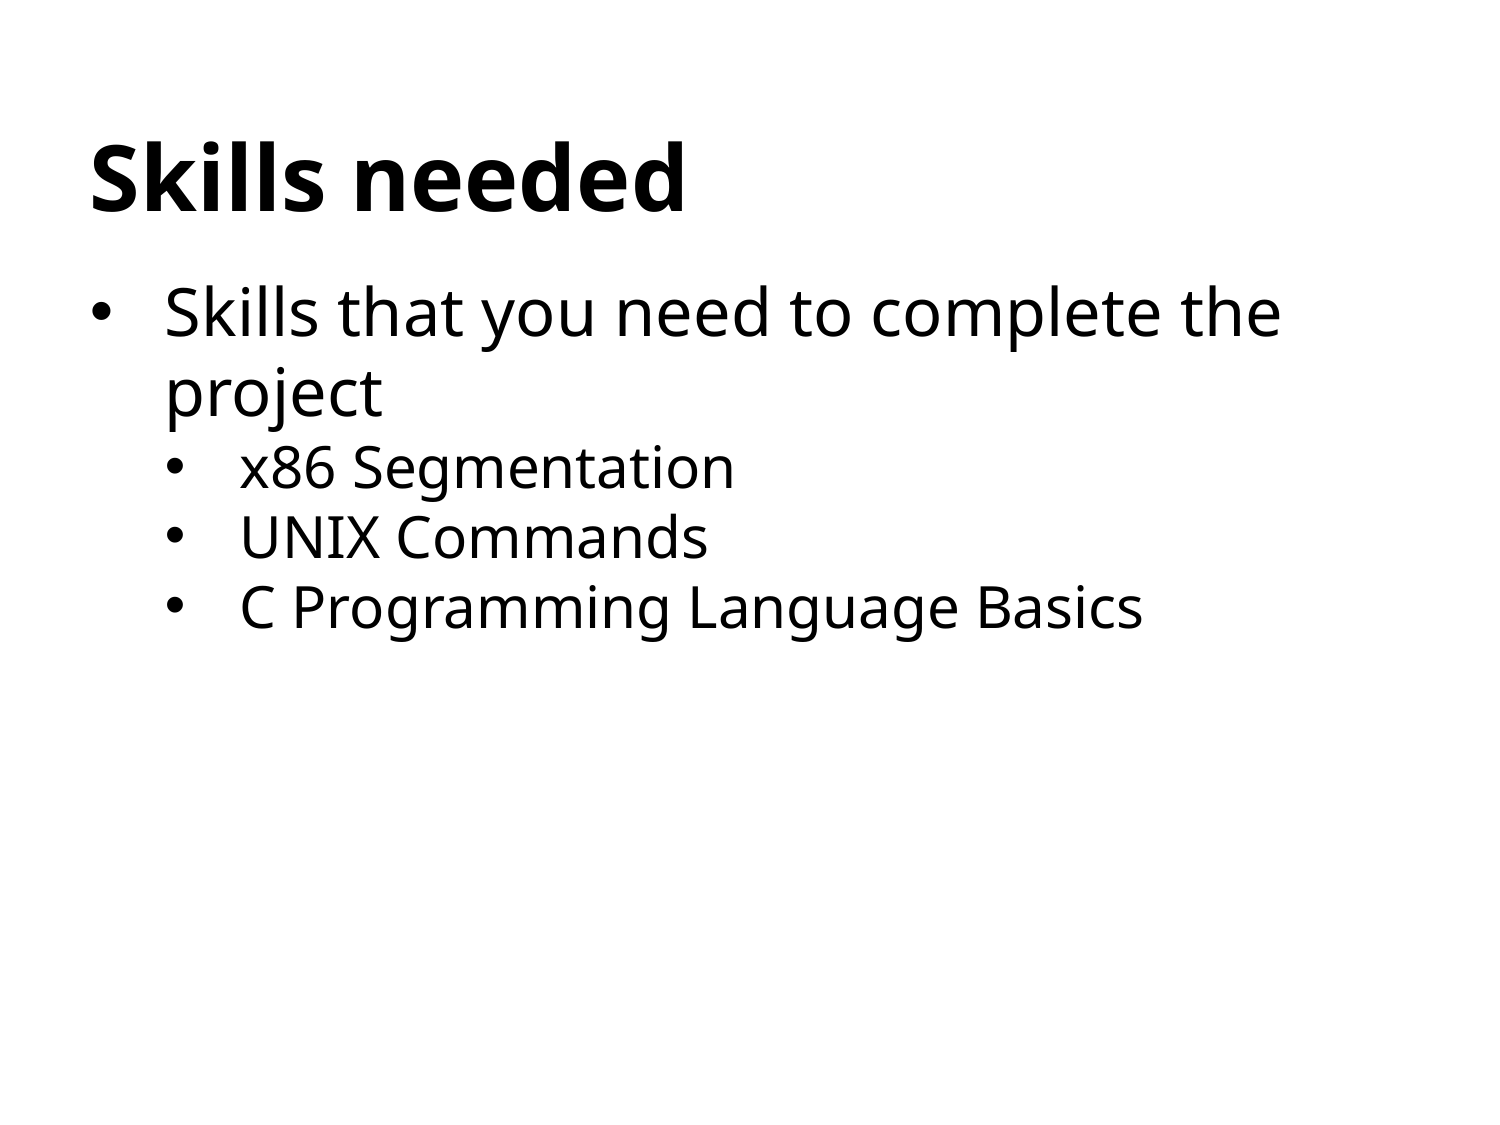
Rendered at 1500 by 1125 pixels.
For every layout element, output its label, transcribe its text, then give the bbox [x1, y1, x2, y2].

text_box Skills needed [75, 49, 1425, 238]
text_box Skills that you need to complete the project x86 Segmentation UNIX Commands C Programming Language Basics [75, 262, 1425, 1005]
